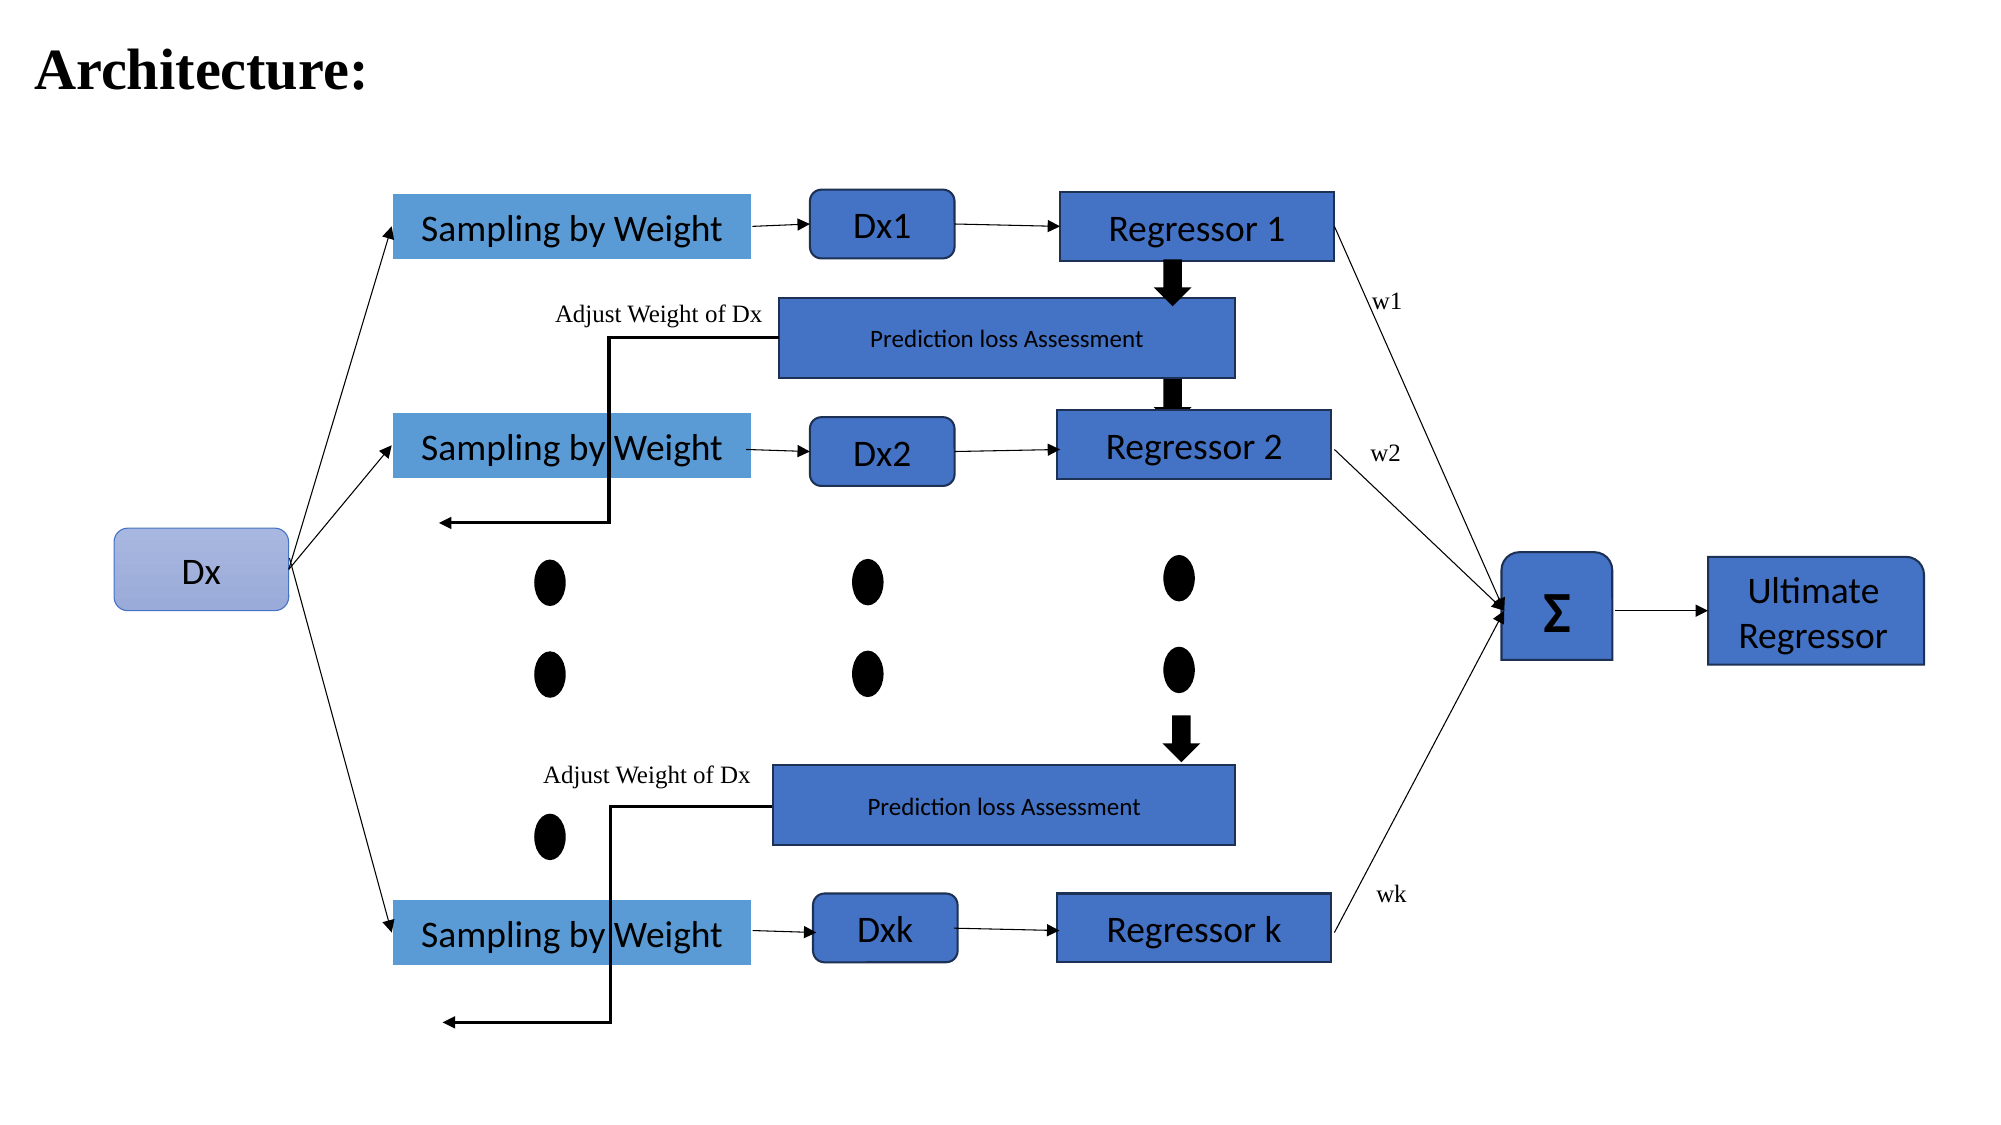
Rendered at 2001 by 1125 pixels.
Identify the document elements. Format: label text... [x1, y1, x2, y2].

text_box Architecture: [19, 24, 1020, 109]
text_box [114, 189, 1925, 1023]
